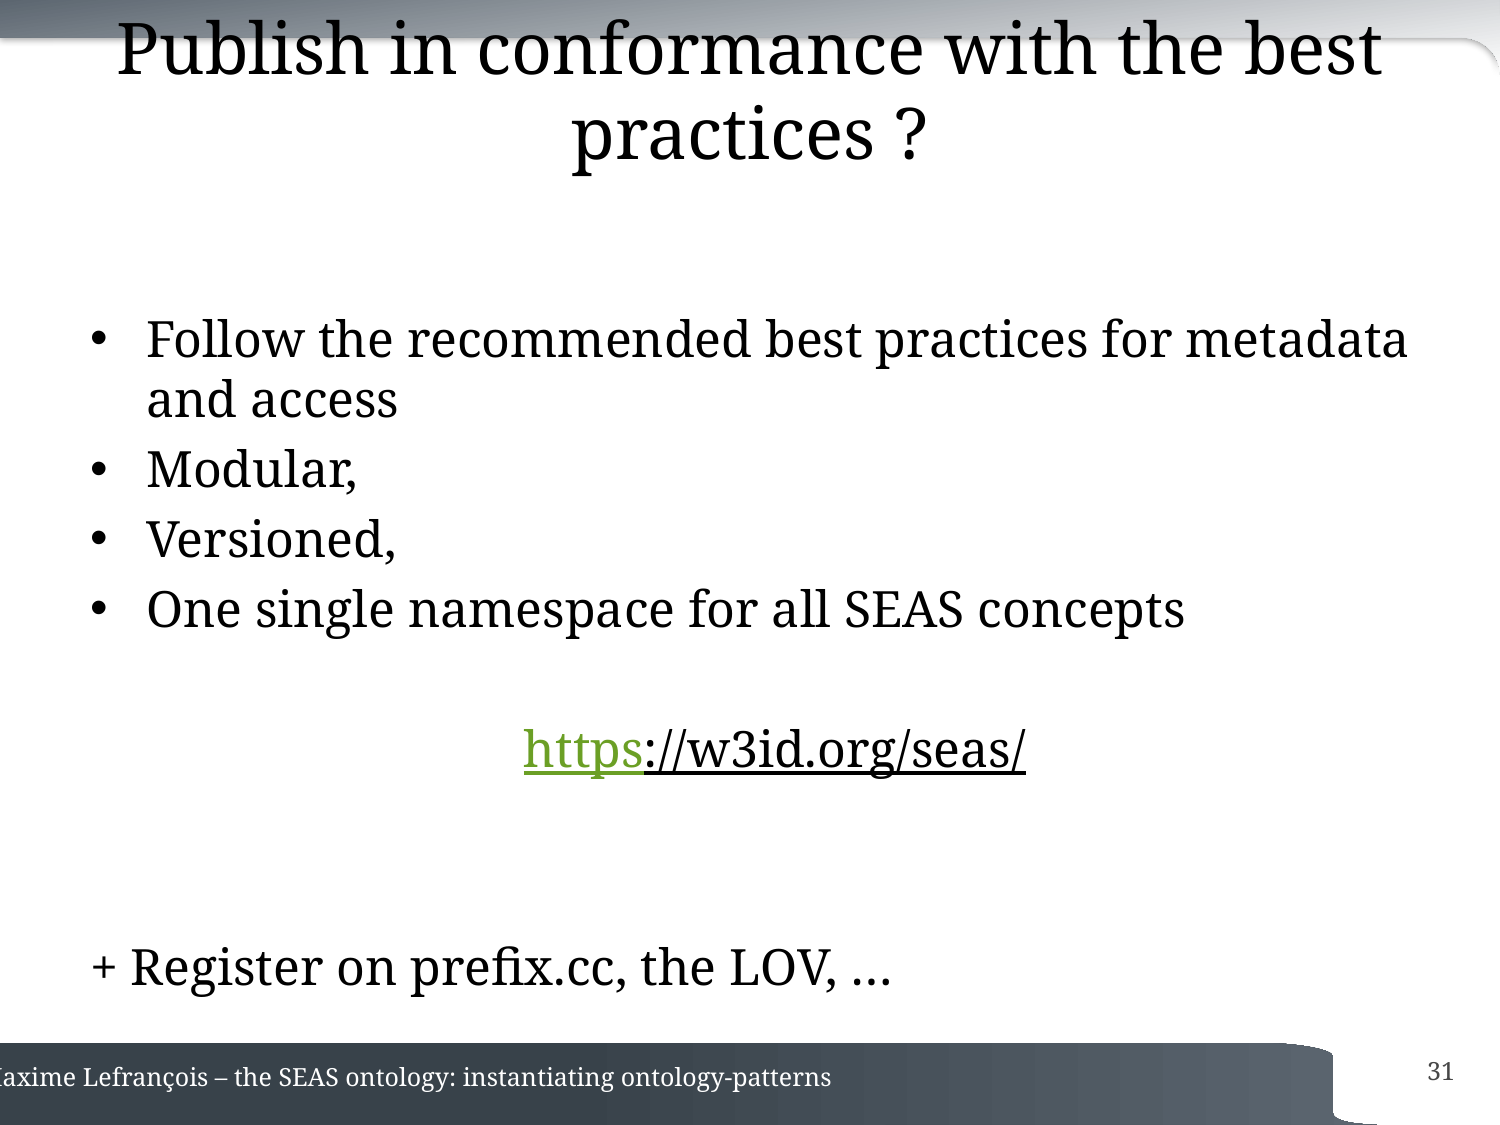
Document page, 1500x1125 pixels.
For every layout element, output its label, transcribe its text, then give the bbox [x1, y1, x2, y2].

text_box Maxime Lefrançois – the SEAS ontology: instantiating ontology-patterns [0, 1054, 848, 1099]
title Publish in conformance with the best practices ? [75, 0, 1425, 183]
slide_number 31 [1351, 1042, 1470, 1103]
list Follow the recommended best practices for metadata and access Modular, Versioned, One single namespace for all SEAS concepts https://w3id.org/seas/ + Register on prefix.cc, the LOV, … [75, 300, 1488, 1043]
